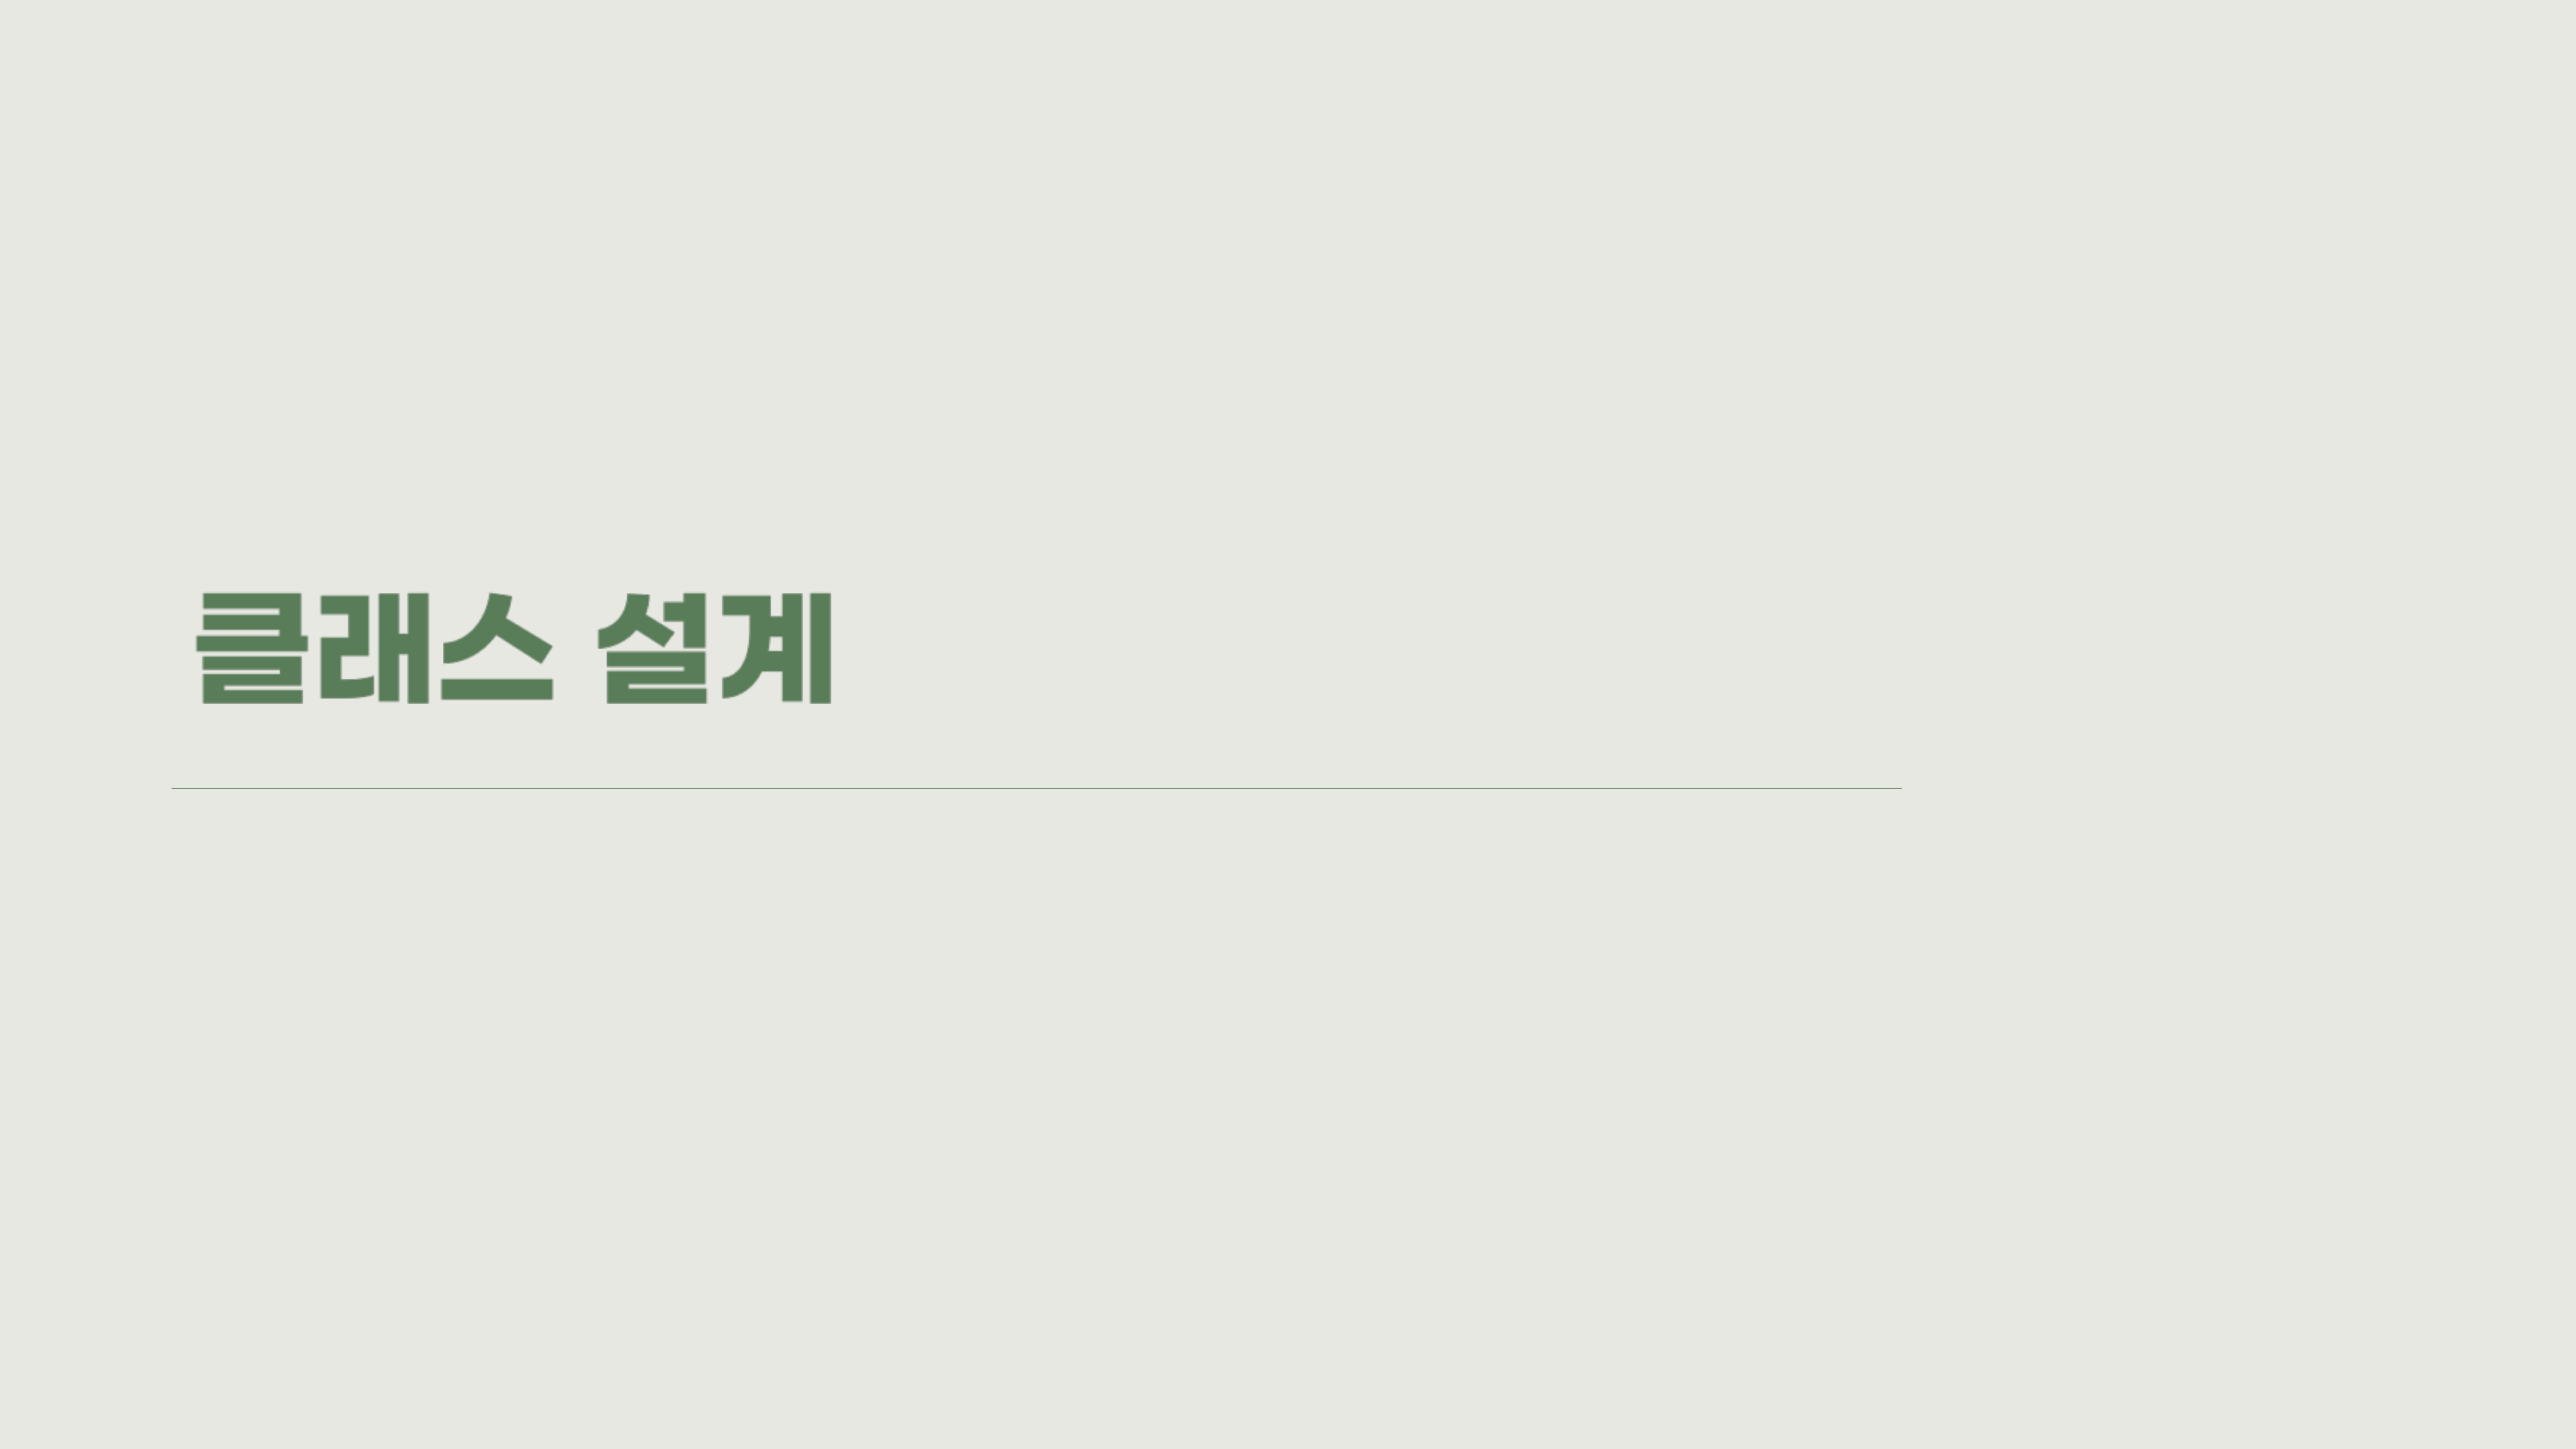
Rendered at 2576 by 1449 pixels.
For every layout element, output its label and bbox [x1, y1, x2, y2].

picture [171, 552, 913, 785]
